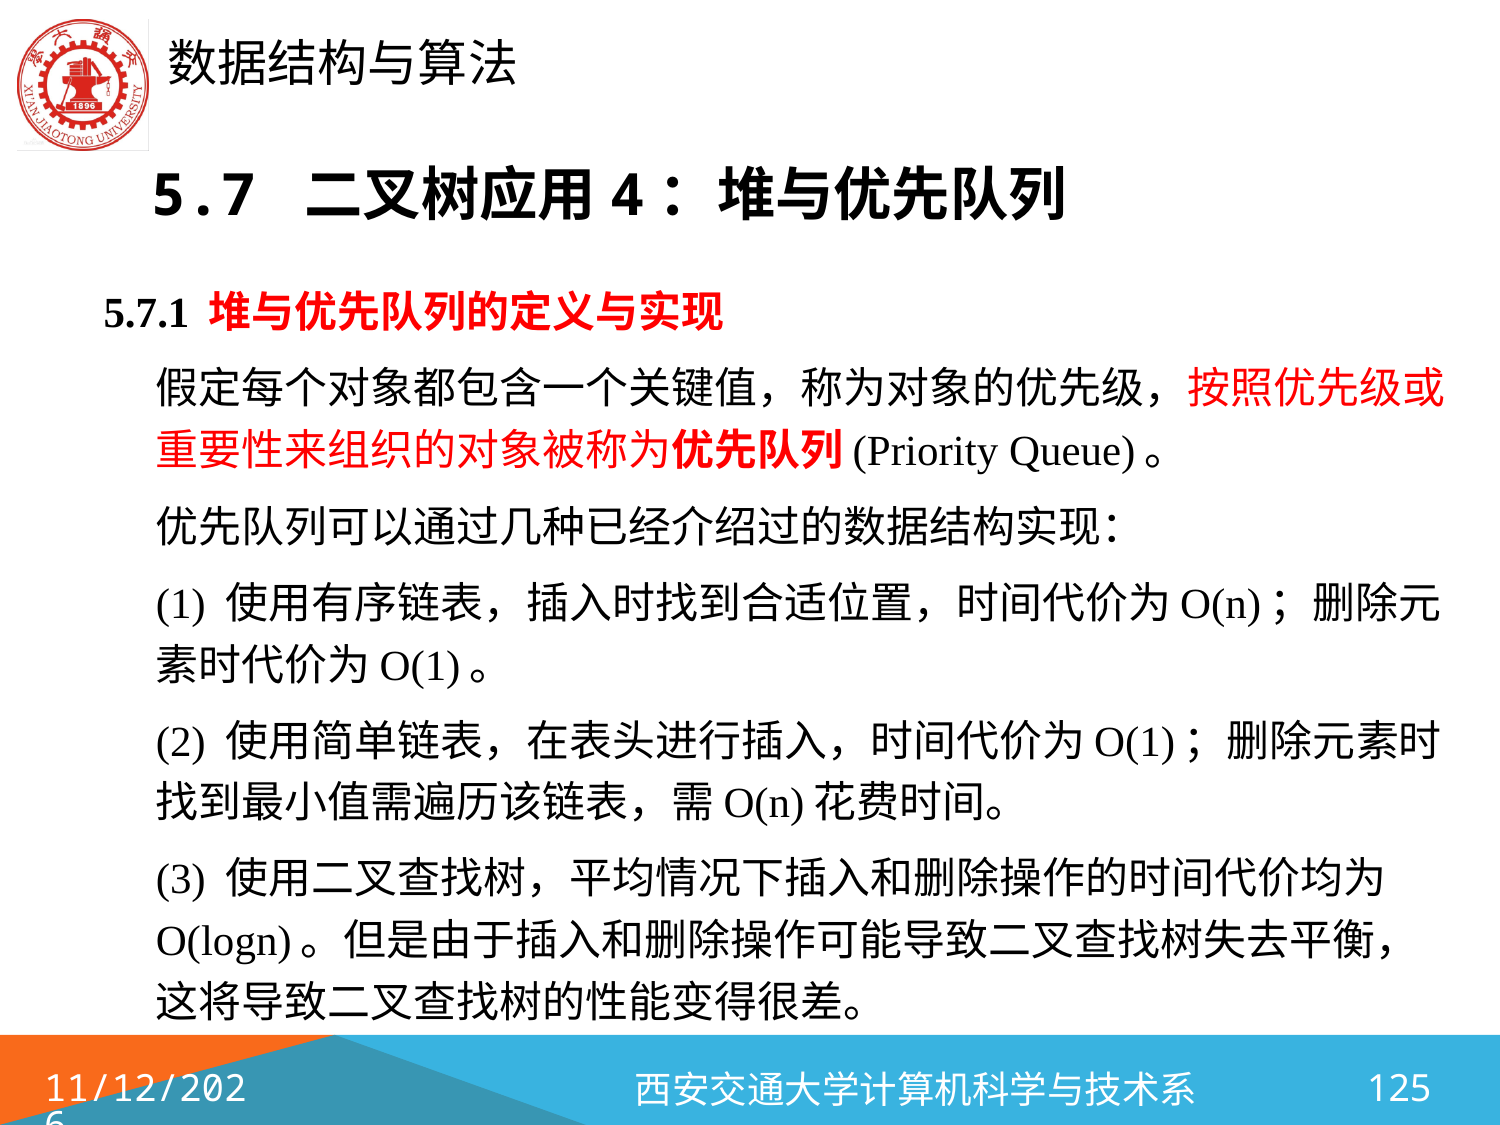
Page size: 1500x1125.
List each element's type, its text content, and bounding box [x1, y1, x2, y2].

list 5.7.1 堆与优先队列的定义与实现 假定每个对象都包含一个关键值，称为对象的优先级，按照优先级或重要性来组织的对象被称为优先队列(Priority Queue)。 优先队列可以通过几种已经介绍过的数据结构实现： (1) 使用有序链表，插入时找到合适位置，时间代价为O(n)；删除元素时代价为O(1)。 (2) 使用简单链表，在表头进行插入，时间代价为O(1)；删除元素时找到最小值需遍历该链表，需O(n)花费时间。 (3) 使用二叉查找树，平均情况下插入和删除操作的时间代价均为O(logn)。但是由于插入和删除操作可能导致二叉查找树失去平衡，这将导致二叉查找树的性能变得很差。 [88, 267, 1471, 1035]
title 5.7 二叉树应用4：堆与优先队列 [135, 146, 1370, 237]
picture [17, 19, 149, 151]
